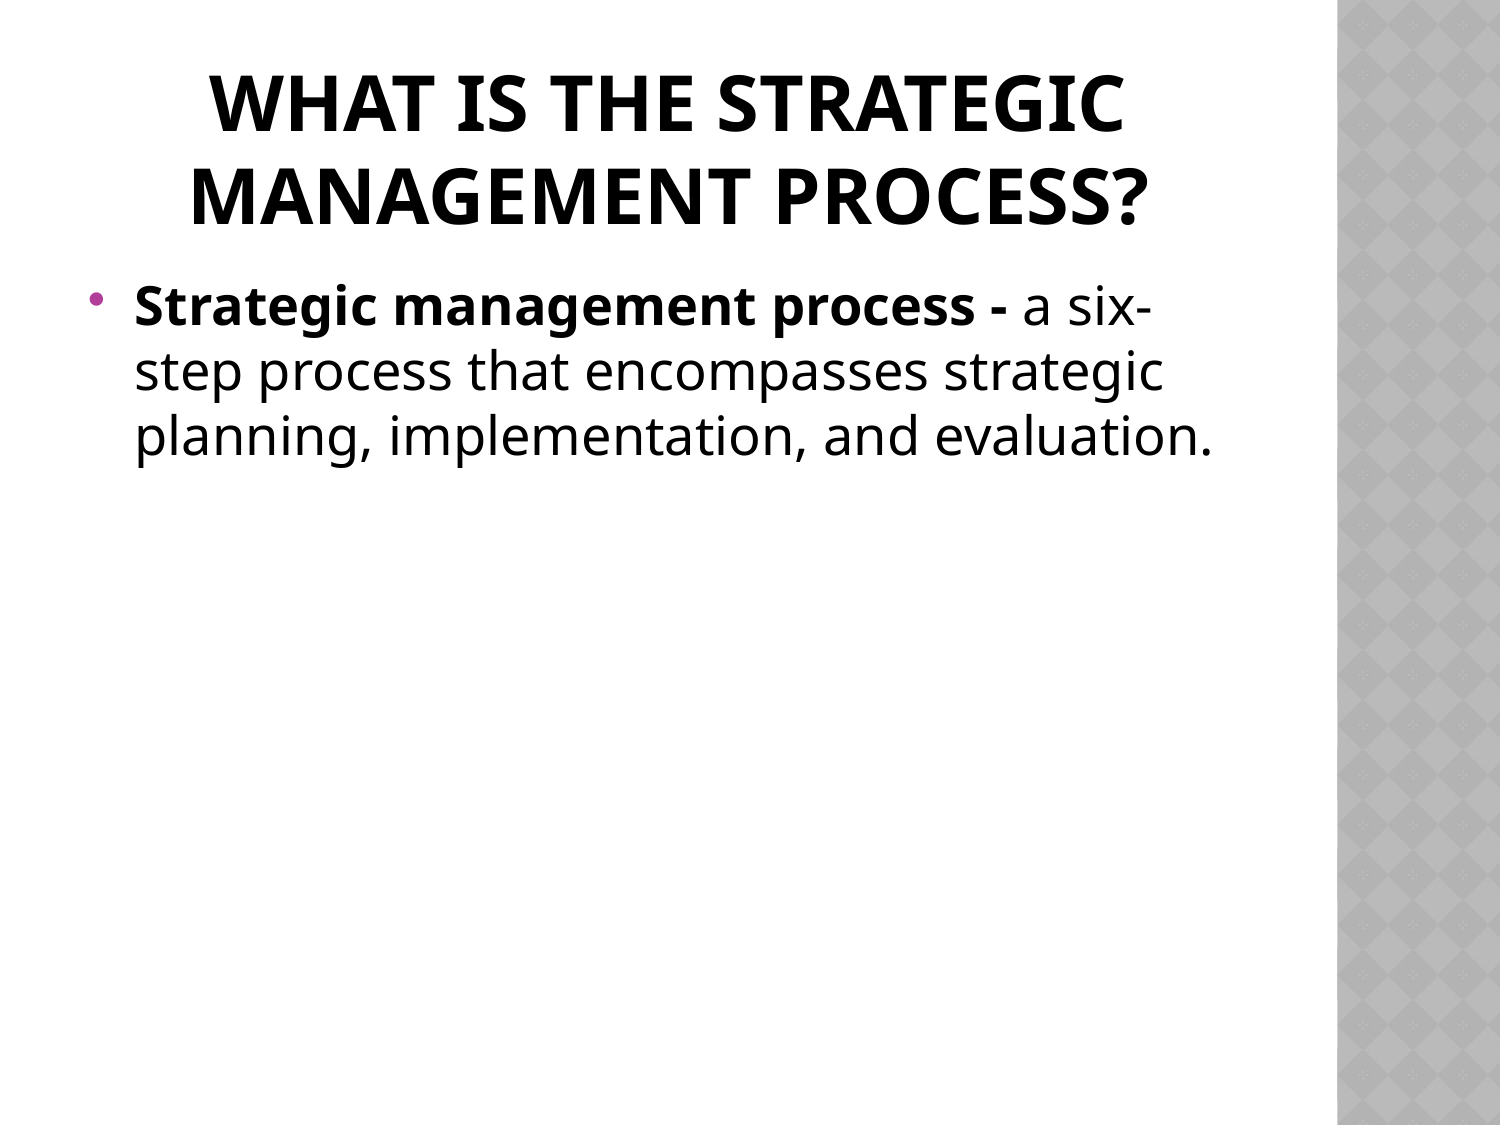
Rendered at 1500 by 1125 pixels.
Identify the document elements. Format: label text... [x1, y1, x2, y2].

title What is the Strategic Management Process? [75, 52, 1263, 240]
list Strategic management process - a six-step process that encompasses strategic planning, implementation, and evaluation. [75, 264, 1263, 1059]
